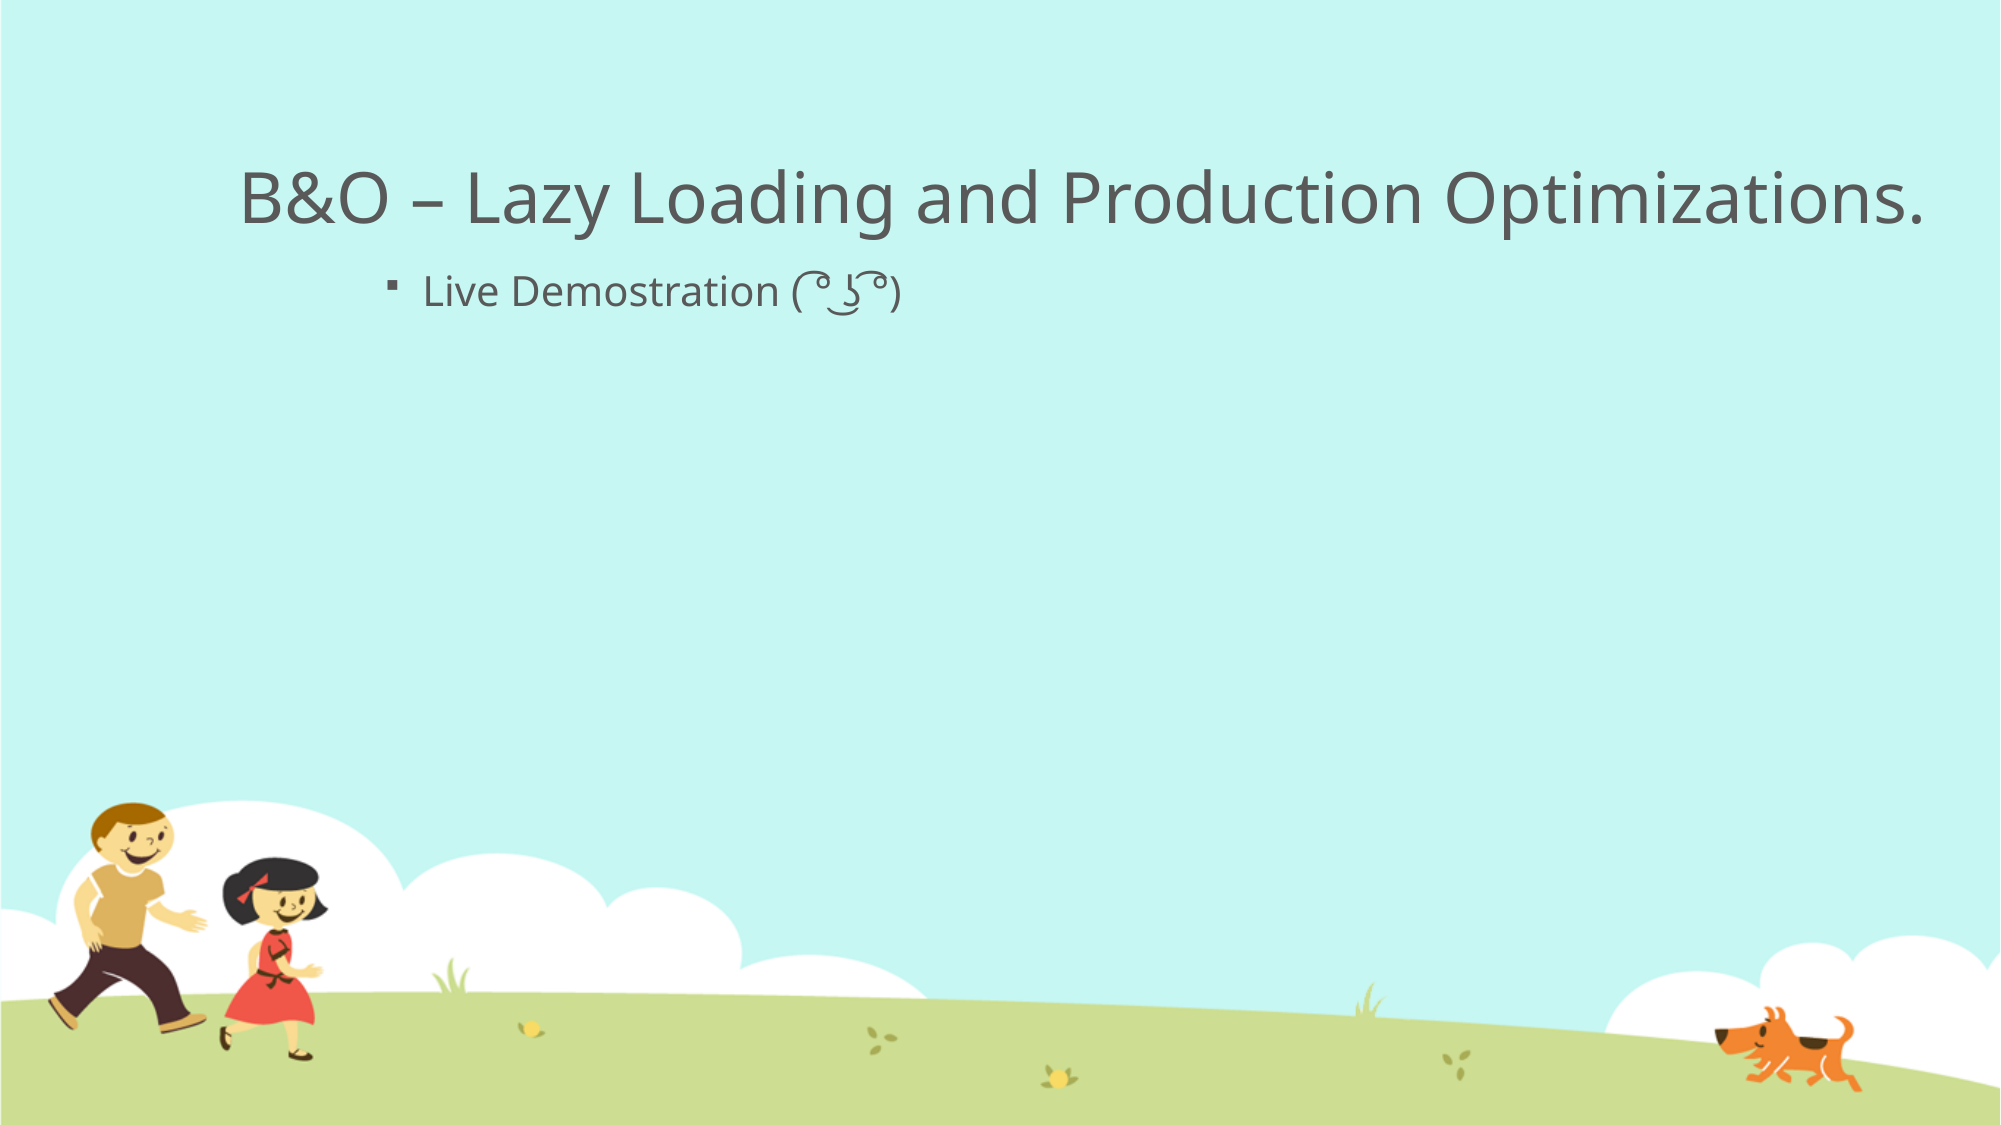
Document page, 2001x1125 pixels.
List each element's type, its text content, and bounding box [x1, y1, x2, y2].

list Live Demostration ( ͡° ͜ʖ ͡°) [362, 262, 1113, 938]
title B&O – Lazy Loading and Production Optimizations. [223, 50, 2000, 247]
picture [0, 0, 2001, 1125]
